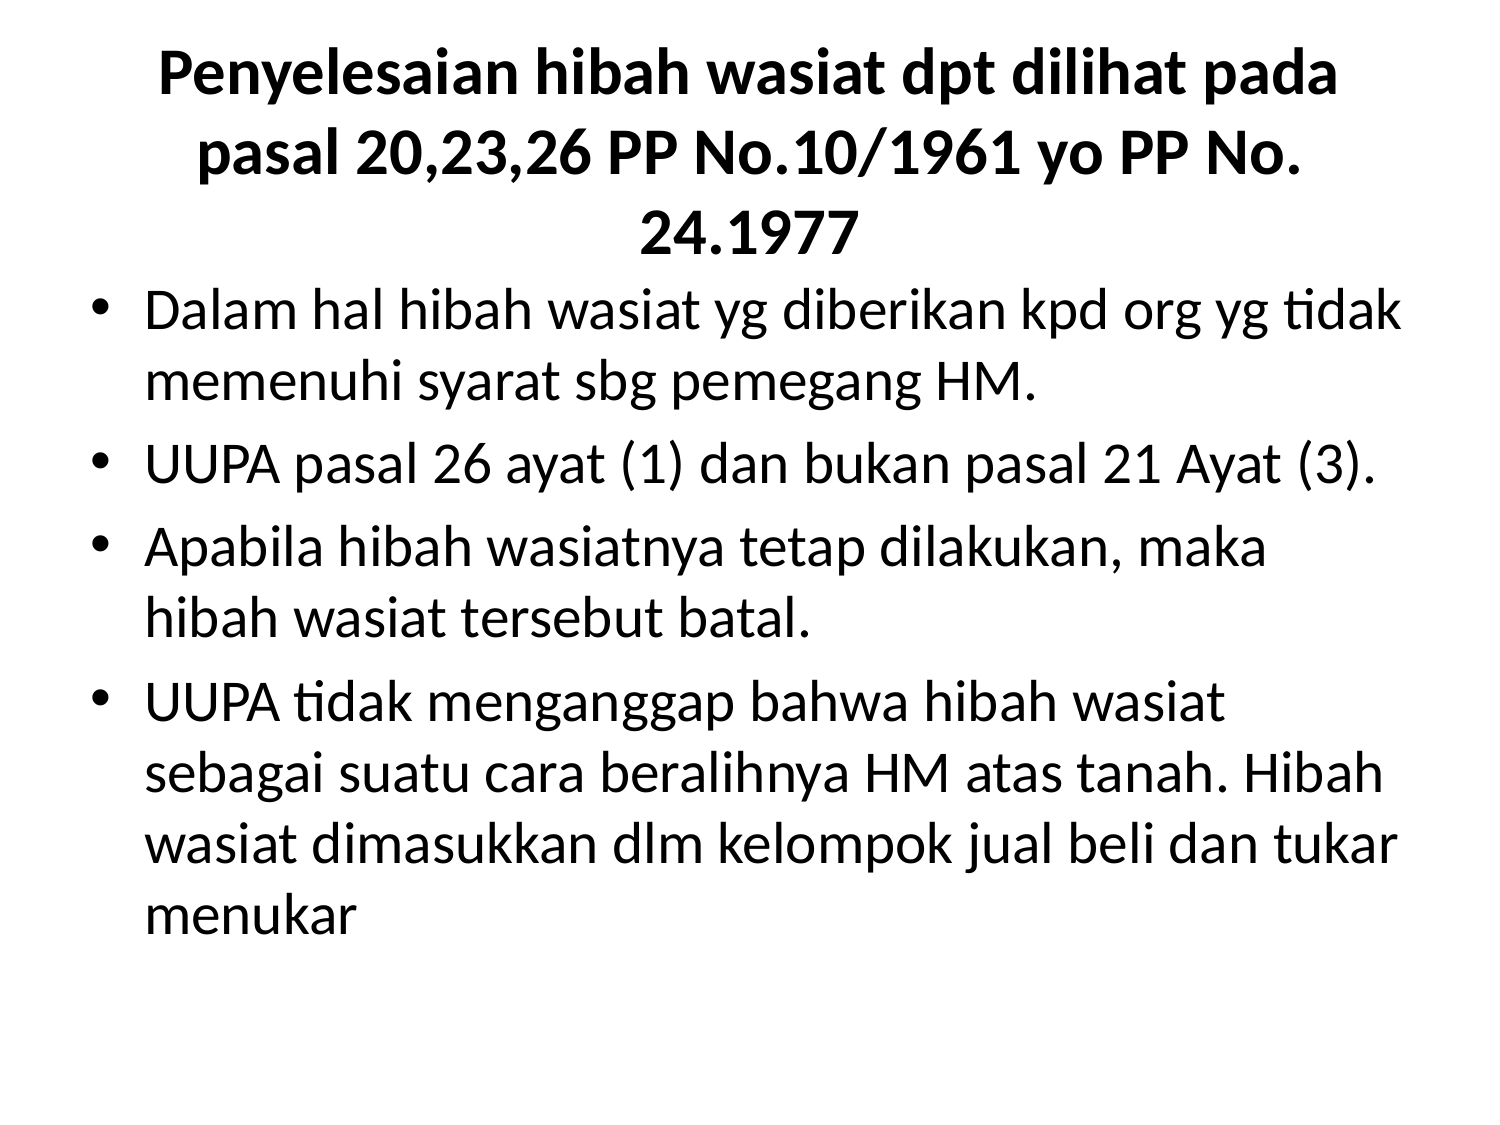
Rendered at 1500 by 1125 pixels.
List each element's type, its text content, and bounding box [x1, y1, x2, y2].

list Dalam hal hibah wasiat yg diberikan kpd org yg tidak memenuhi syarat sbg pemegang HM. UUPA pasal 26 ayat (1) dan bukan pasal 21 Ayat (3). Apabila hibah wasiatnya tetap dilakukan, maka hibah wasiat tersebut batal. UUPA tidak menganggap bahwa hibah wasiat sebagai suatu cara beralihnya HM atas tanah. Hibah wasiat dimasukkan dlm kelompok jual beli dan tukar menukar [75, 262, 1425, 1005]
title Penyelesaian hibah wasiat dpt dilihat pada pasal 20,23,26 PP No.10/1961 yo PP No. 24.1977 [75, 45, 1425, 250]
